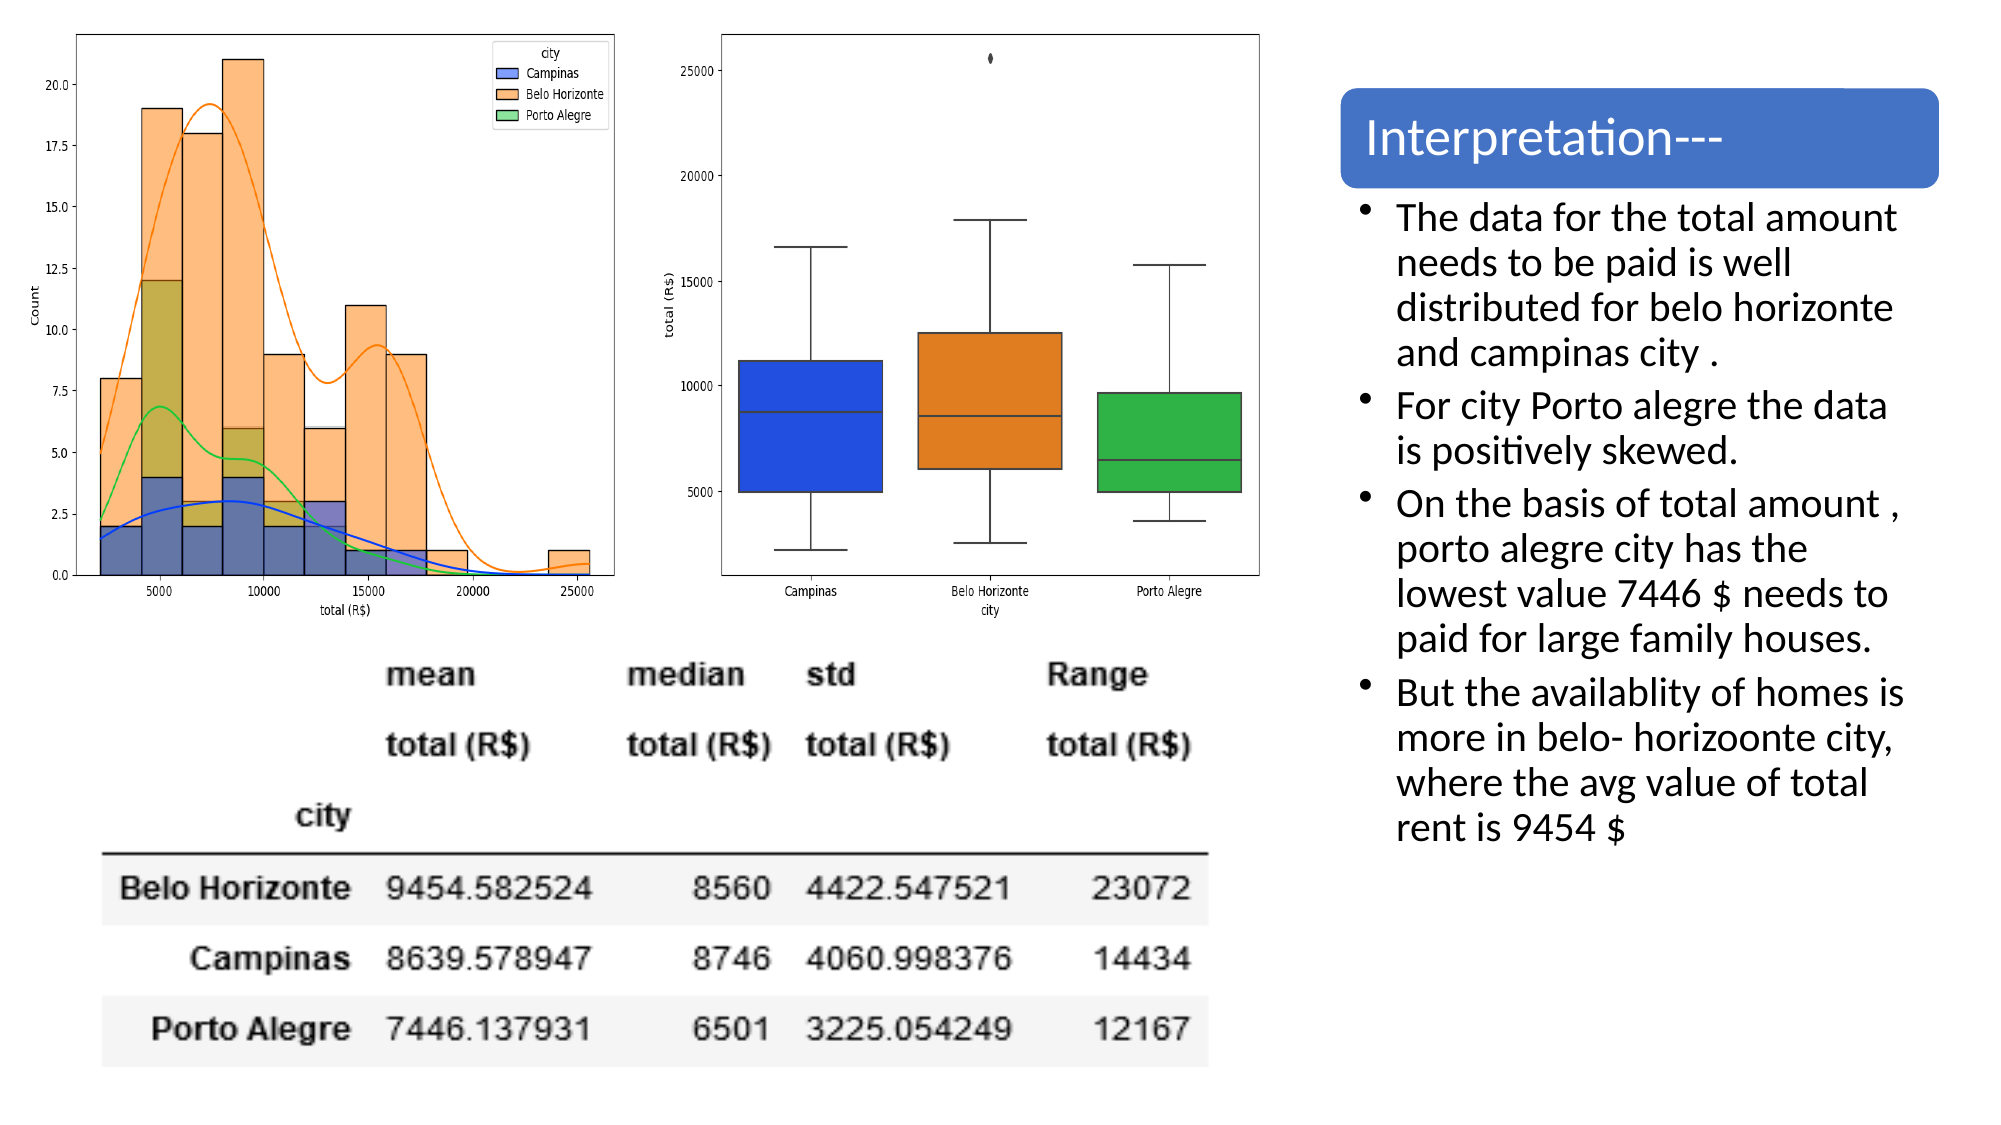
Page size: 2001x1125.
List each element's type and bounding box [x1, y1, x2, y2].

text_box [1339, 43, 1941, 922]
picture [22, 24, 1266, 1067]
